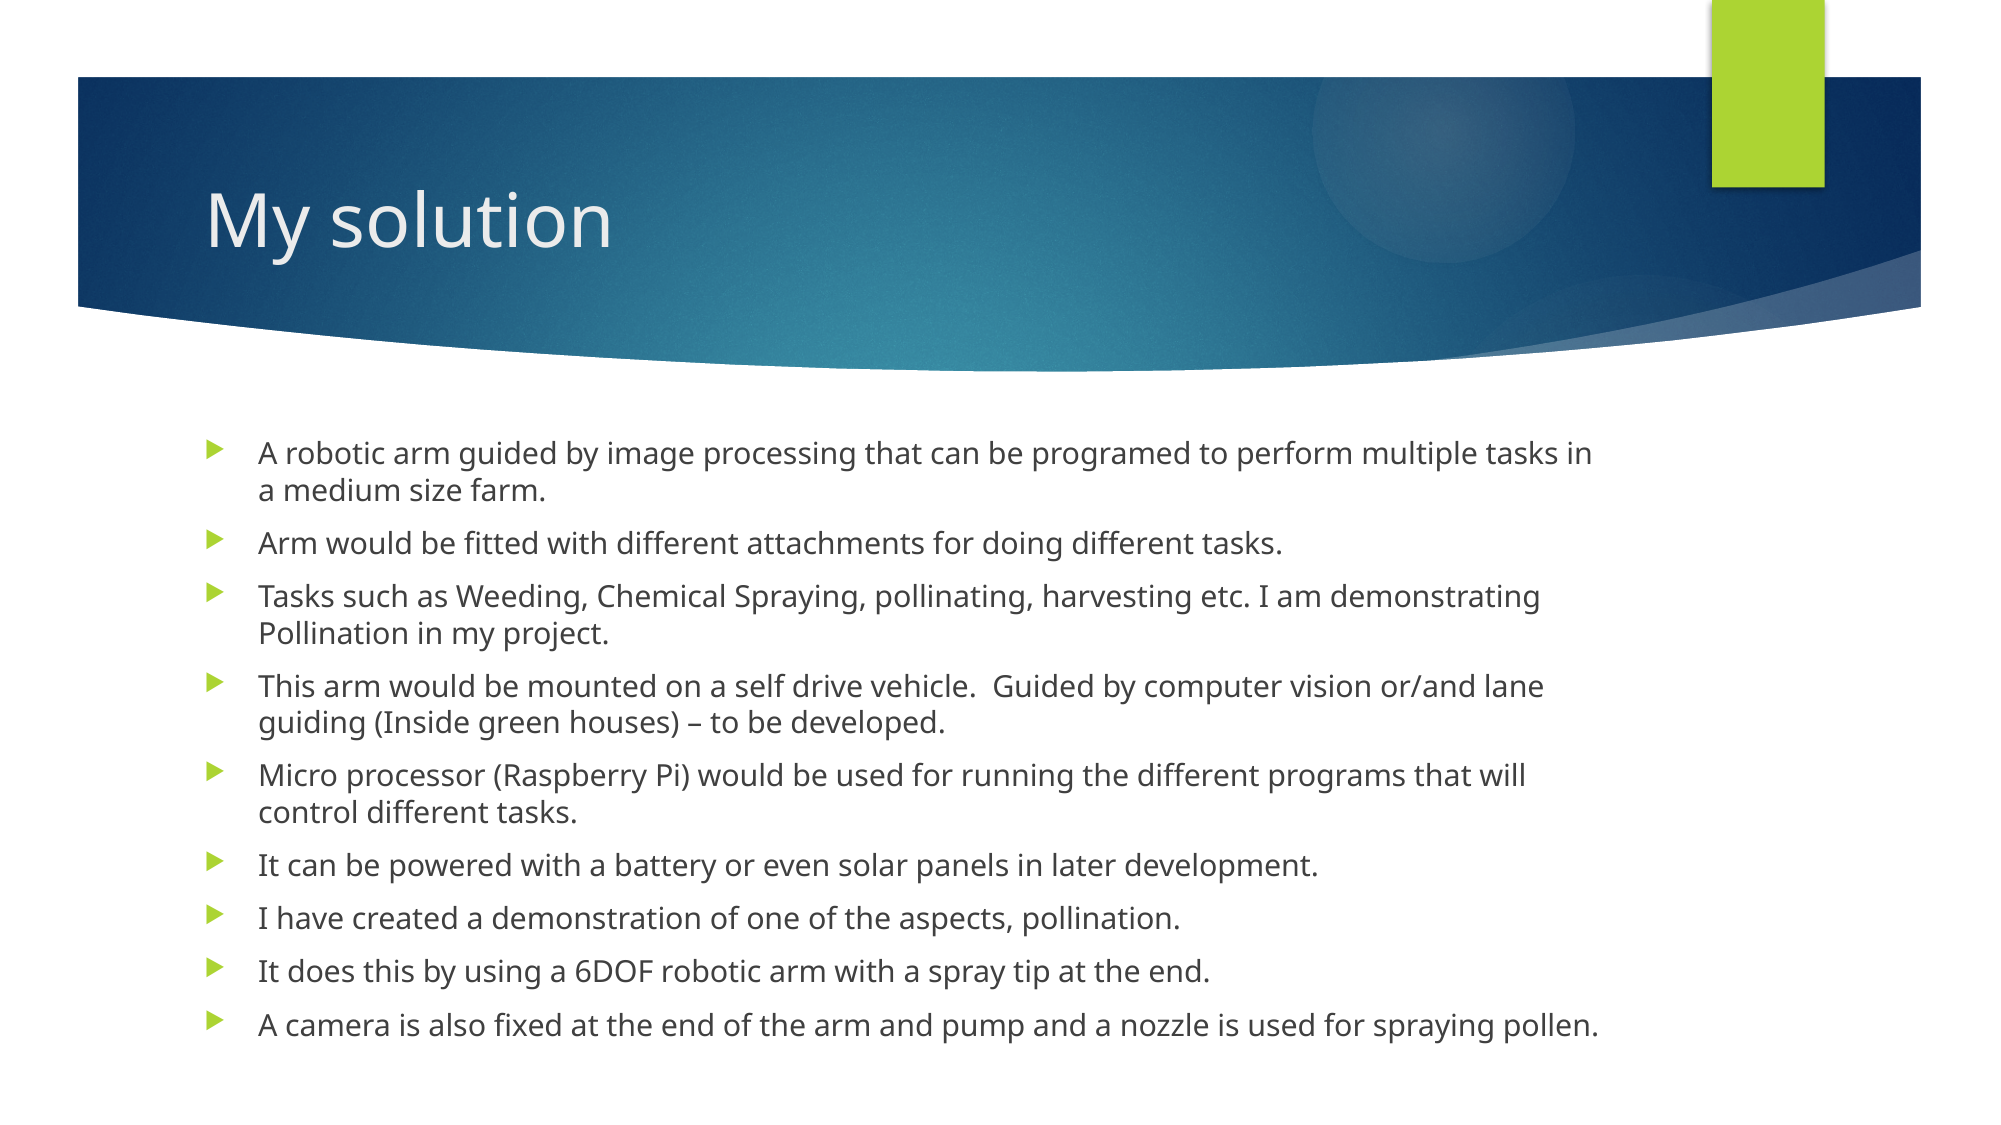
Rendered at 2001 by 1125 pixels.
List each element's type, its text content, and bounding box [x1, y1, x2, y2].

list A robotic arm guided by image processing that can be programed to perform multiple tasks in a medium size farm. Arm would be fitted with different attachments for doing different tasks. Tasks such as Weeding, Chemical Spraying, pollinating, harvesting etc. I am demonstrating Pollination in my project. This arm would be mounted on a self drive vehicle. Guided by computer vision or/and lane guiding (Inside green houses) – to be developed. Micro processor (Raspberry Pi) would be used for running the different programs that will control different tasks. It can be powered with a battery or even solar panels in later development. I have created a demonstration of one of the aspects, pollination. It does this by using a 6DOF robotic arm with a spray tip at the end. A camera is also fixed at the end of the arm and pump and a nozzle is used for spraying pollen. [189, 427, 1627, 1065]
title My solution [189, 159, 1627, 276]
